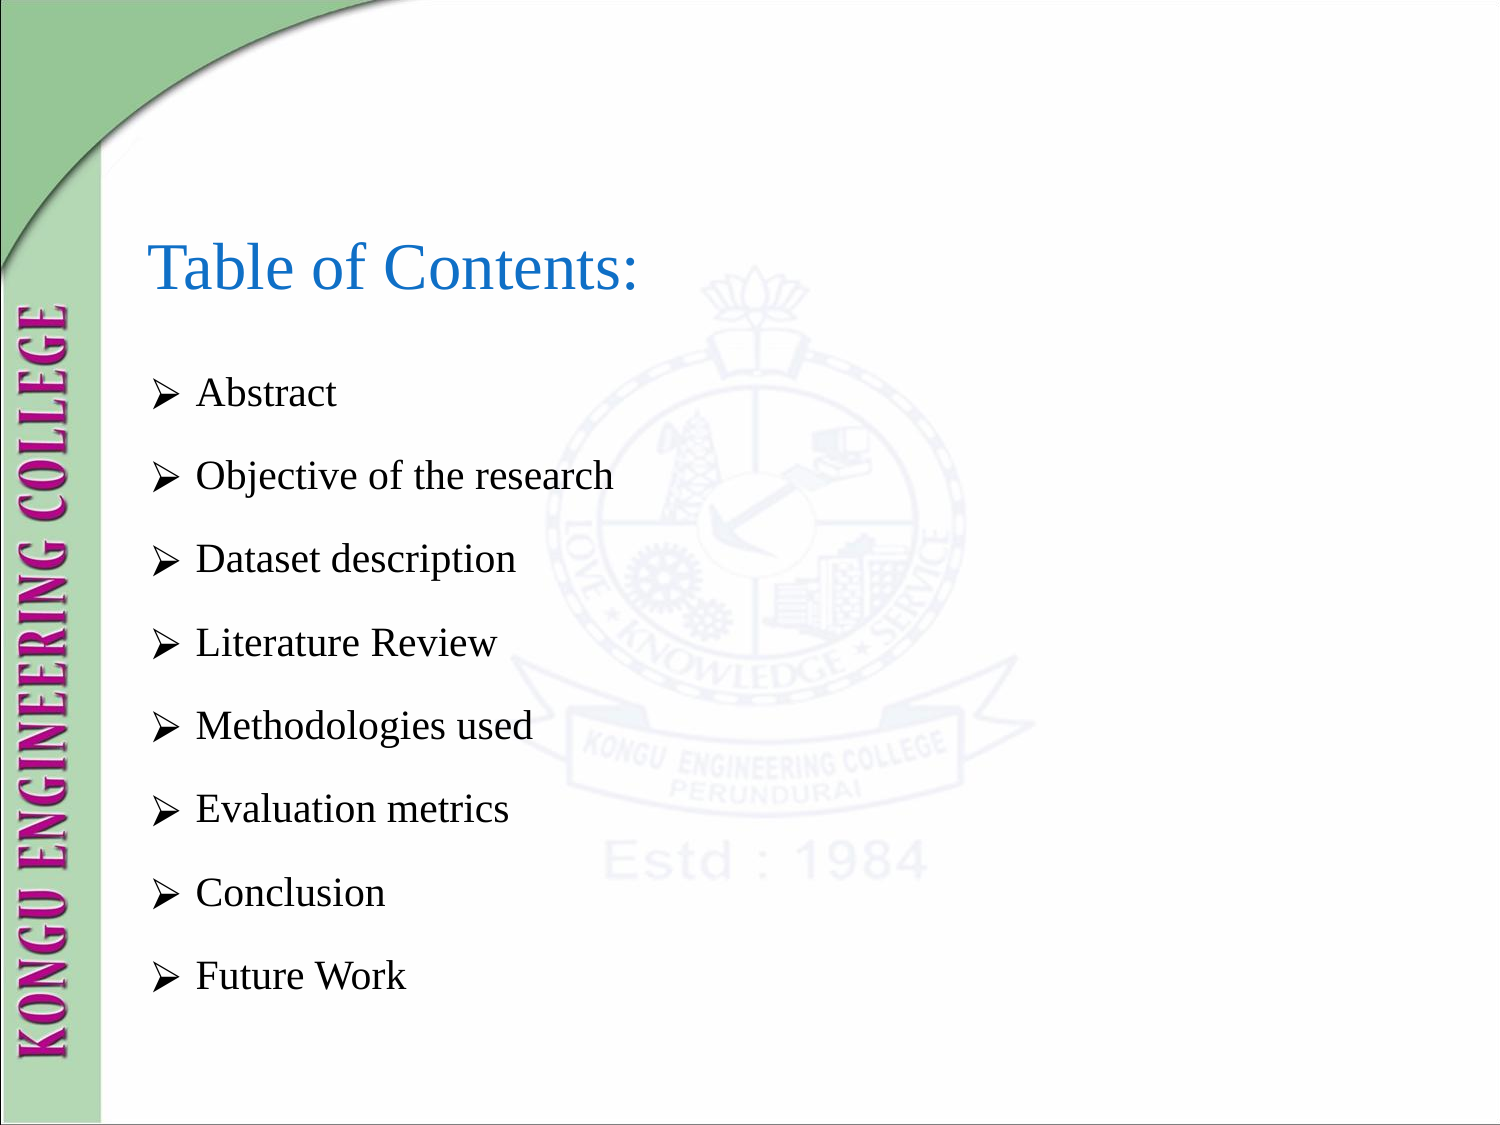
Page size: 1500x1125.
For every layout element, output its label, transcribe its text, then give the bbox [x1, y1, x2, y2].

title Table of Contents: [147, 125, 1461, 304]
list Abstract Objective of the research Dataset description Literature Review Methodologies used Evaluation metrics Conclusion Future Work [135, 332, 1449, 793]
picture [0, 0, 1500, 1125]
